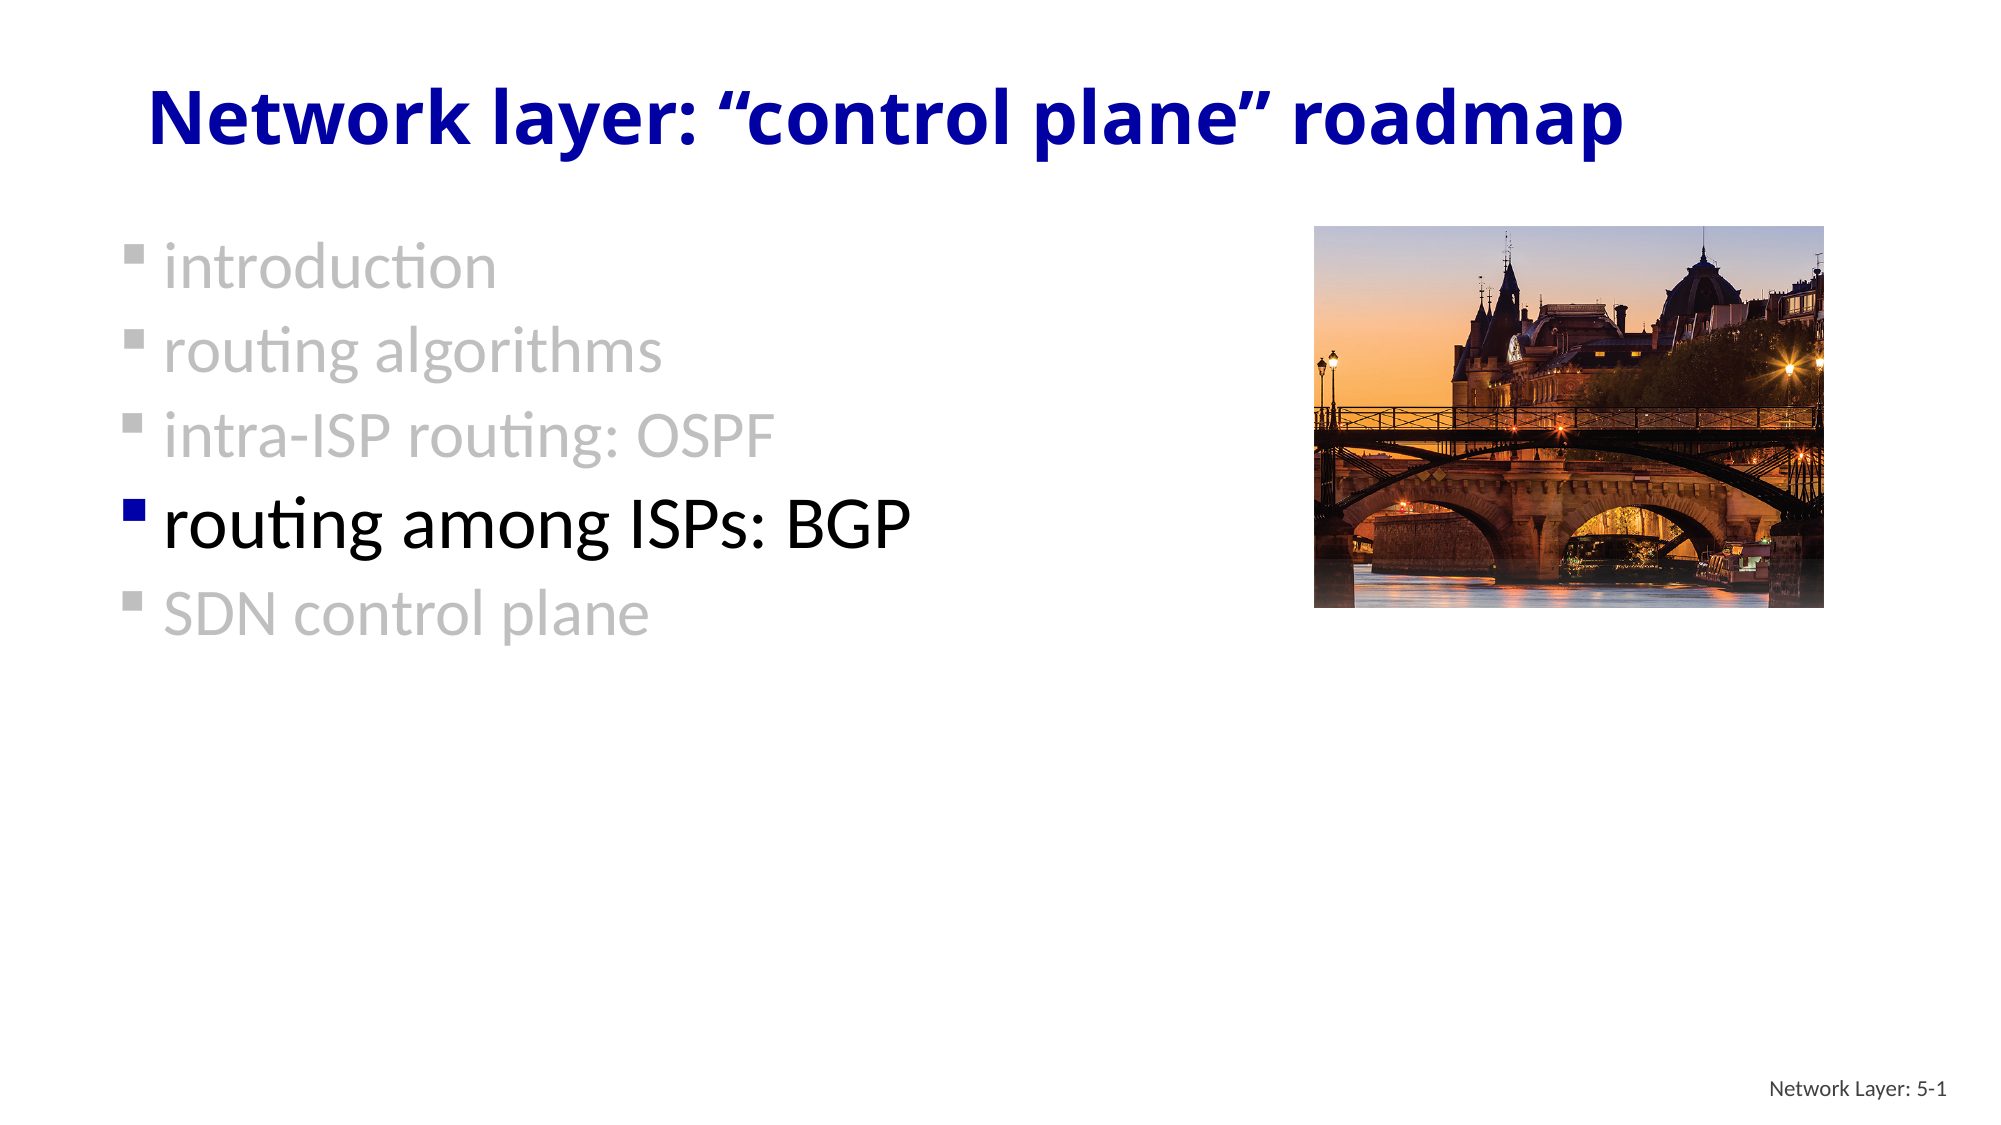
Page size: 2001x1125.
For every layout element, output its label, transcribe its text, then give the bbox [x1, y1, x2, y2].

slide_number Network Layer: 5-1 [1512, 1056, 1963, 1117]
picture [1314, 226, 1824, 608]
text_box introduction routing algorithms intra-ISP routing: OSPF routing among ISPs: BGP SDN control plane [102, 223, 1264, 1050]
title Network layer: “control plane” roadmap [131, 47, 1856, 195]
